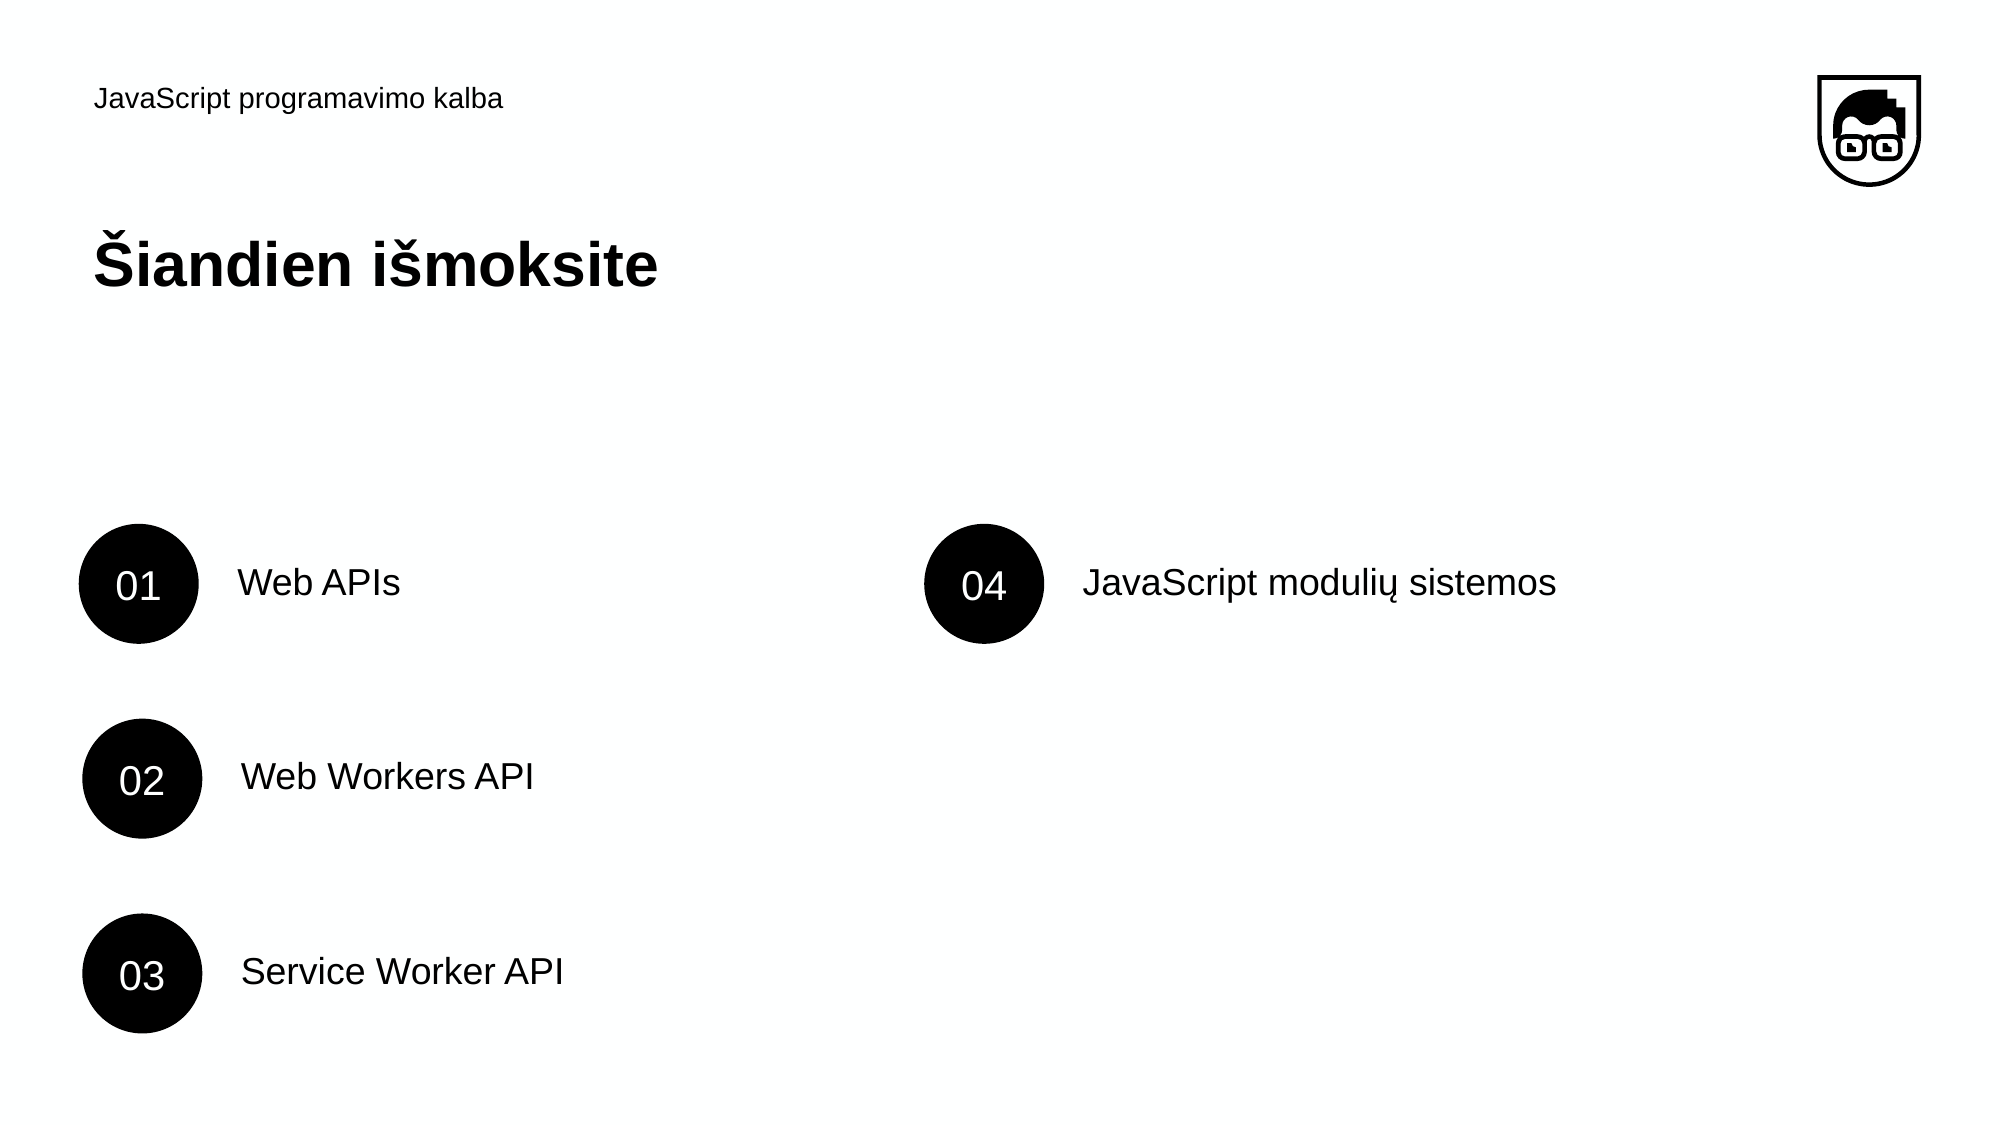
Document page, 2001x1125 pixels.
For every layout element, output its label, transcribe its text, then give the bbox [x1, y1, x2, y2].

list Web APIs [222, 550, 918, 618]
text_box 03 [82, 913, 203, 1034]
text_box 01 [78, 523, 199, 644]
list Service Worker API [225, 939, 921, 1008]
list JavaScript programavimo kalba [78, 75, 1192, 150]
list JavaScript modulių sistemos [1067, 550, 1763, 618]
text_box 02 [82, 718, 203, 839]
title Šiandien išmoksite [78, 224, 925, 449]
text_box 04 [924, 523, 1045, 644]
list Web Workers API [225, 745, 921, 813]
